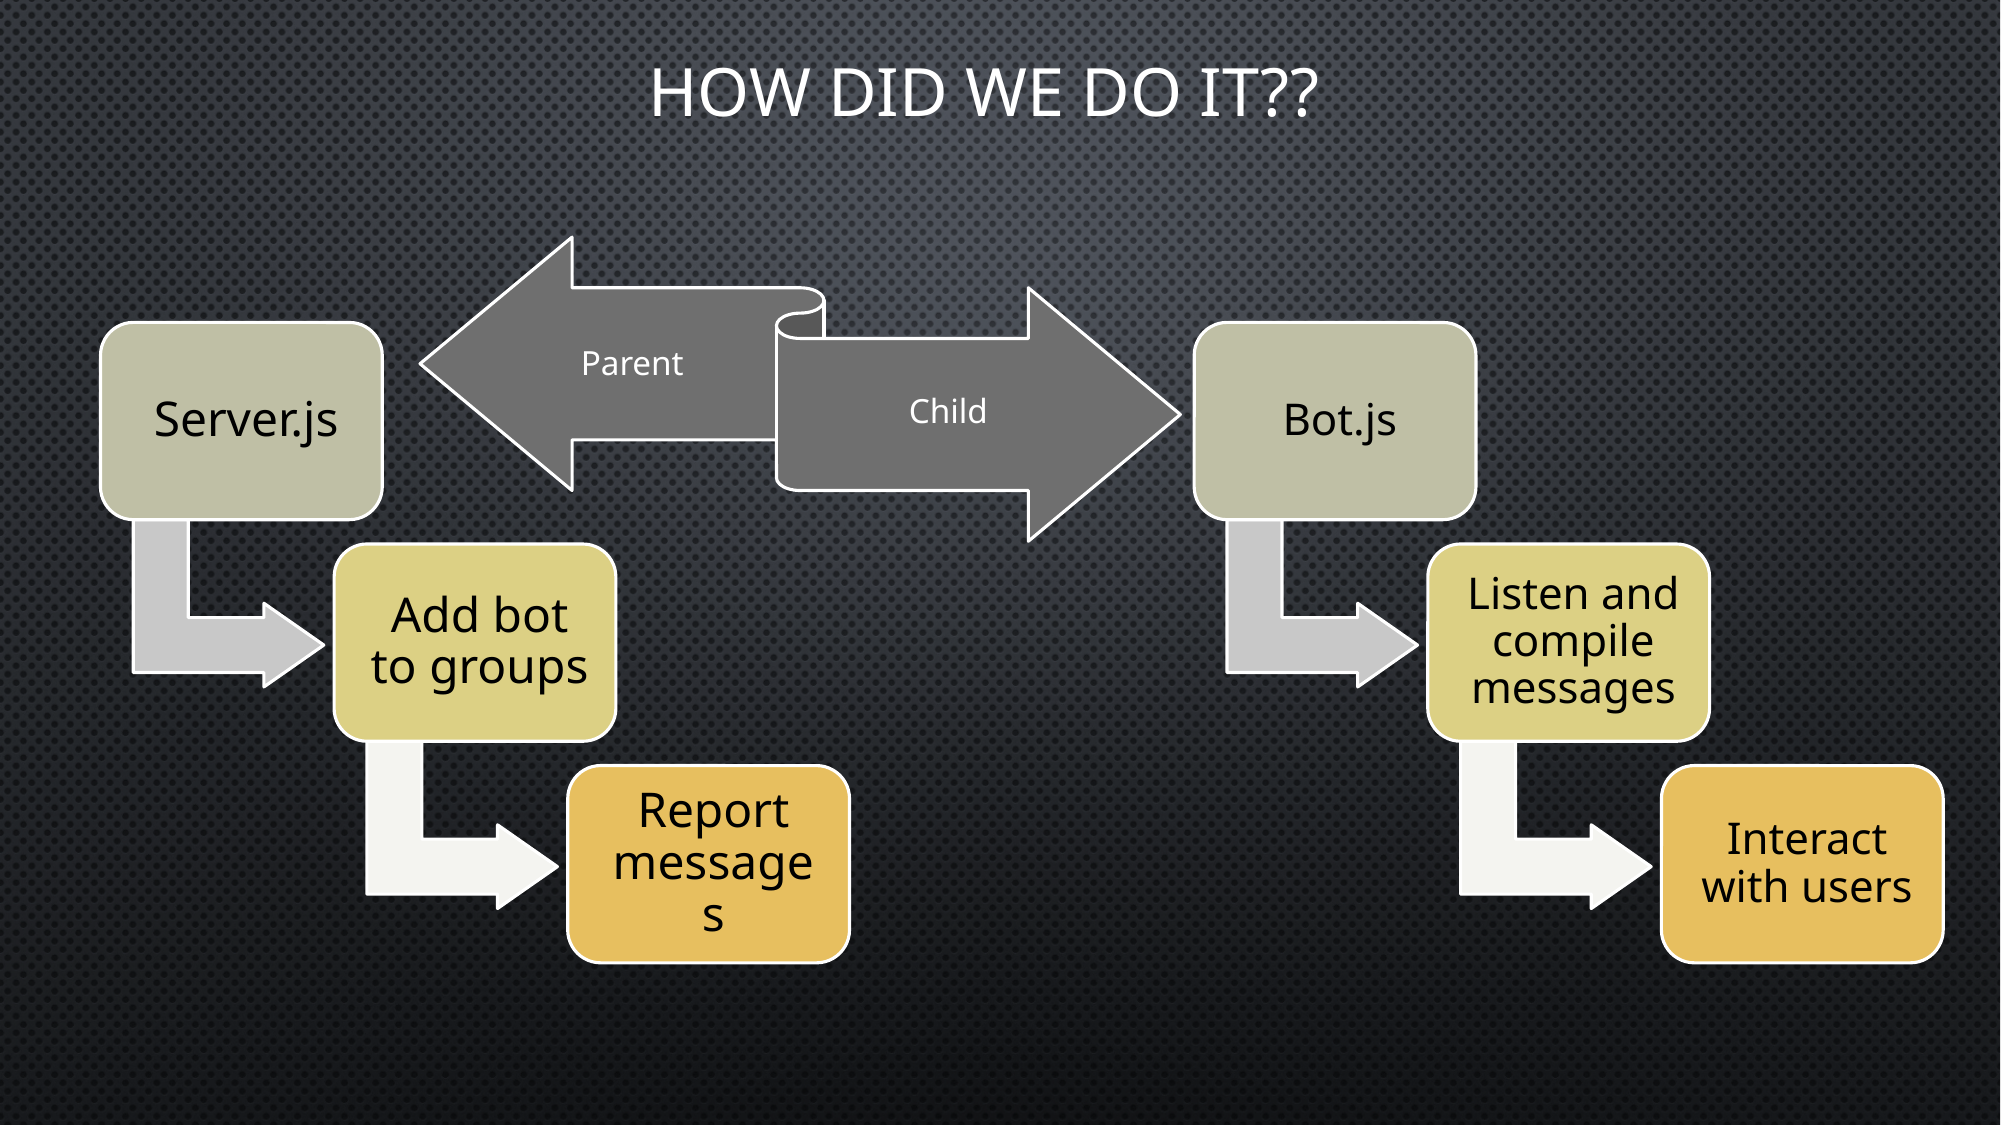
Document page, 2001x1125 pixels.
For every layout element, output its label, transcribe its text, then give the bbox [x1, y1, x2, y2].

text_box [43, 318, 907, 967]
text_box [1137, 318, 2000, 967]
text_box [419, 115, 1181, 664]
text_box HOW DID WE DO IT?? [272, 42, 1696, 138]
